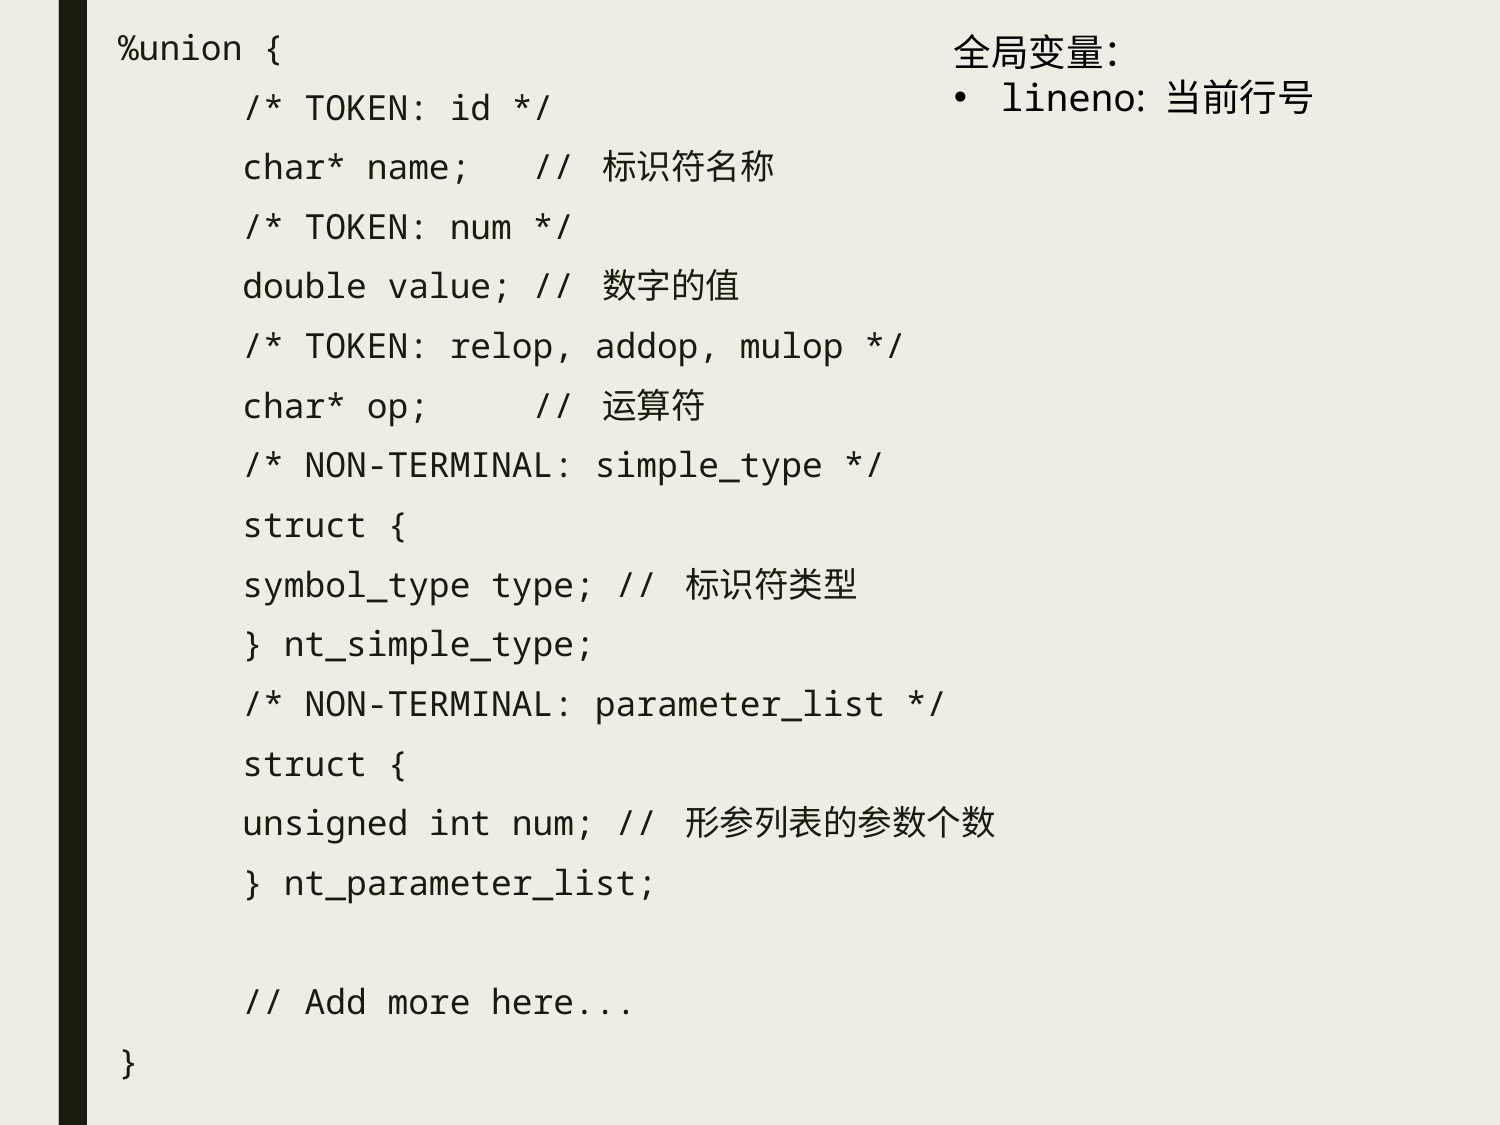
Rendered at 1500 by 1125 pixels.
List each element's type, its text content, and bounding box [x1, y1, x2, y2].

list %union { /* TOKEN: id */ char* name; // 标识符名称 /* TOKEN: num */ double value; // 数字的值 /* TOKEN: relop, addop, mulop */ char* op; // 运算符 /* NON-TERMINAL: simple_type */ struct { symbol_type type; // 标识符类型 } nt_simple_type; /* NON-TERMINAL: parameter_list */ struct { unsigned int num; // 形参列表的参数个数 } nt_parameter_list; // Add more here... } [103, 21, 1397, 1096]
text_box 全局变量： lineno: 当前行号 [939, 21, 1500, 127]
